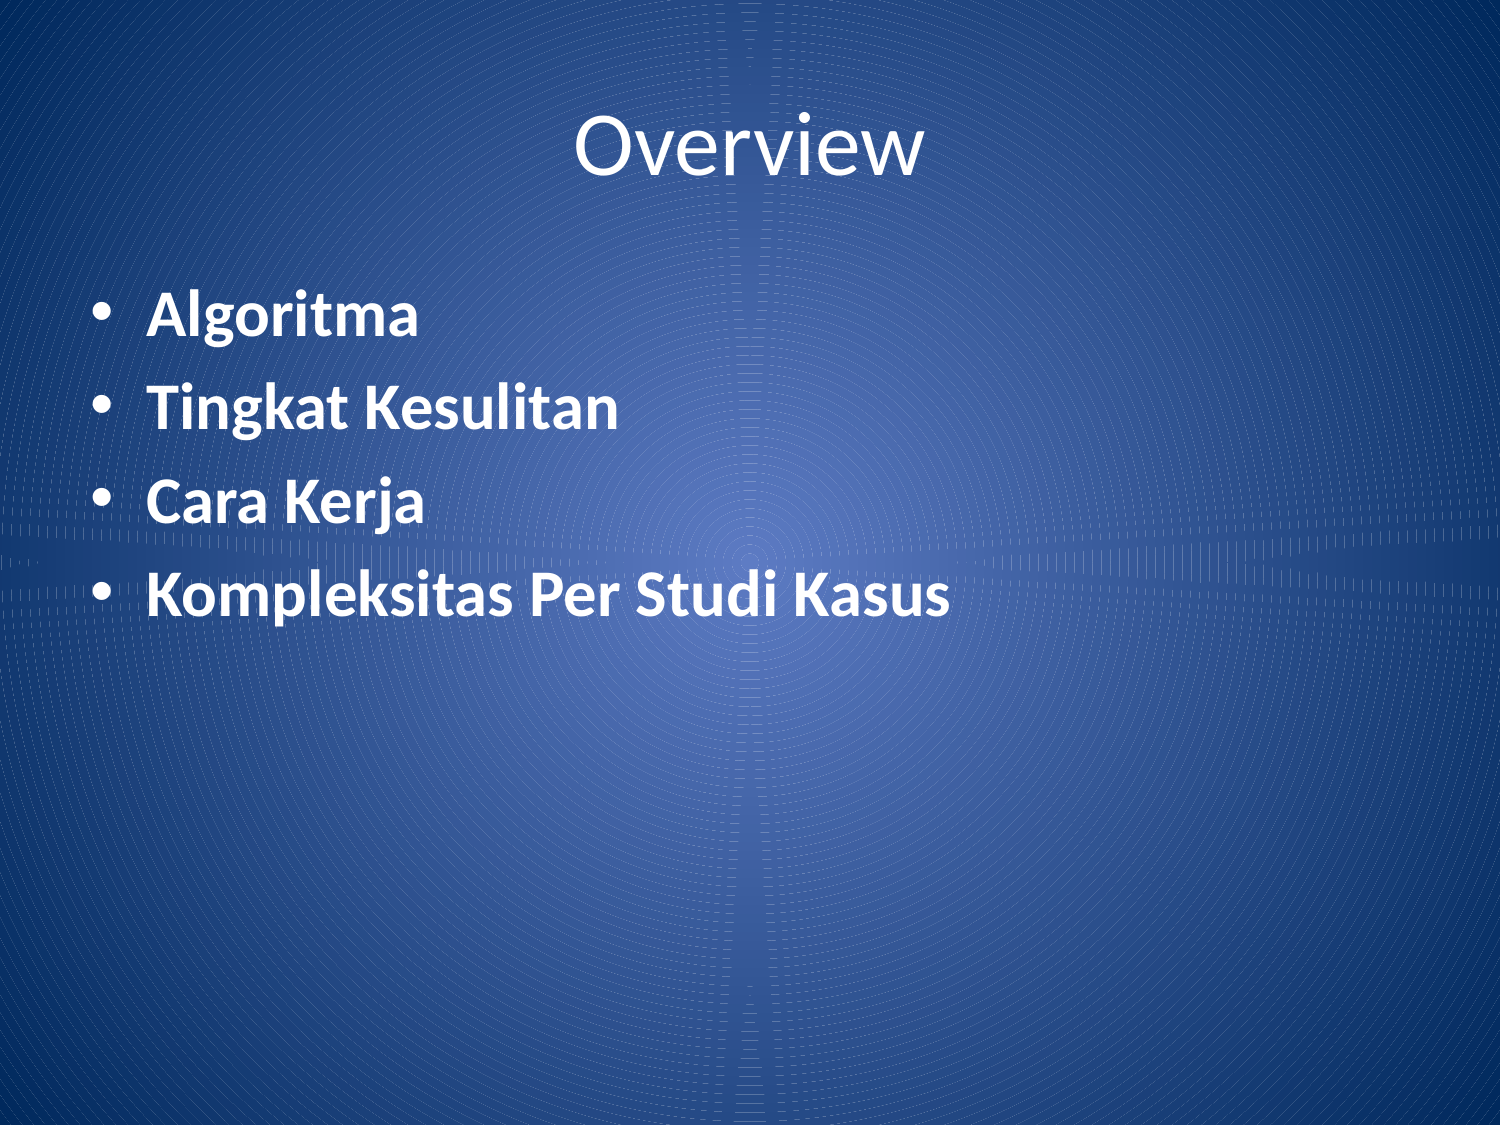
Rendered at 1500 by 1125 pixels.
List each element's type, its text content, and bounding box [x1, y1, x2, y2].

title Overview [75, 45, 1425, 233]
list Algoritma Tingkat Kesulitan Cara Kerja Kompleksitas Per Studi Kasus [75, 262, 1425, 1005]
